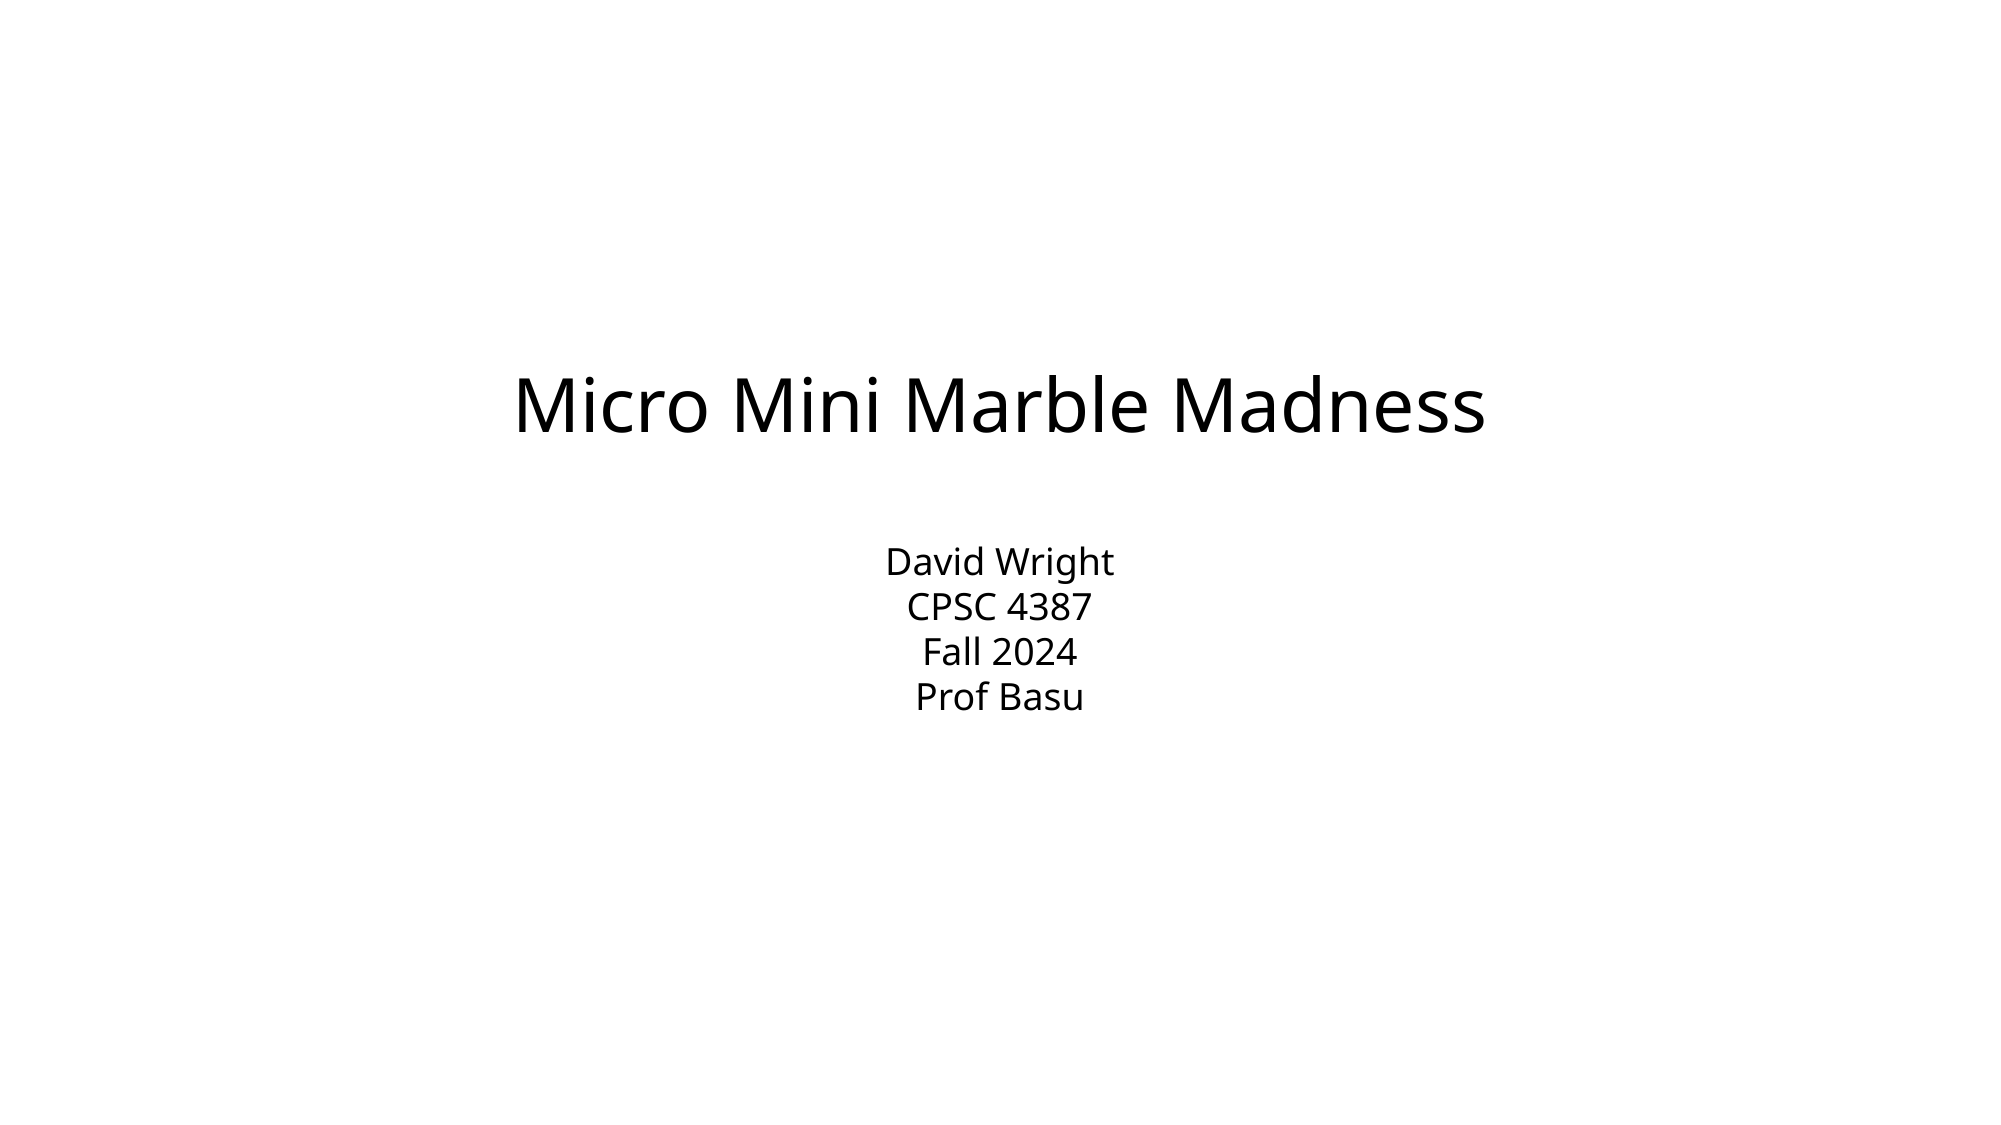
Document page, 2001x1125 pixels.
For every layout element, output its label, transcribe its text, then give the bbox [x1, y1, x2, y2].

text_box Micro Mini Marble Madness David Wright CPSC 4387 Fall 2024 Prof Basu [179, 350, 1821, 771]
